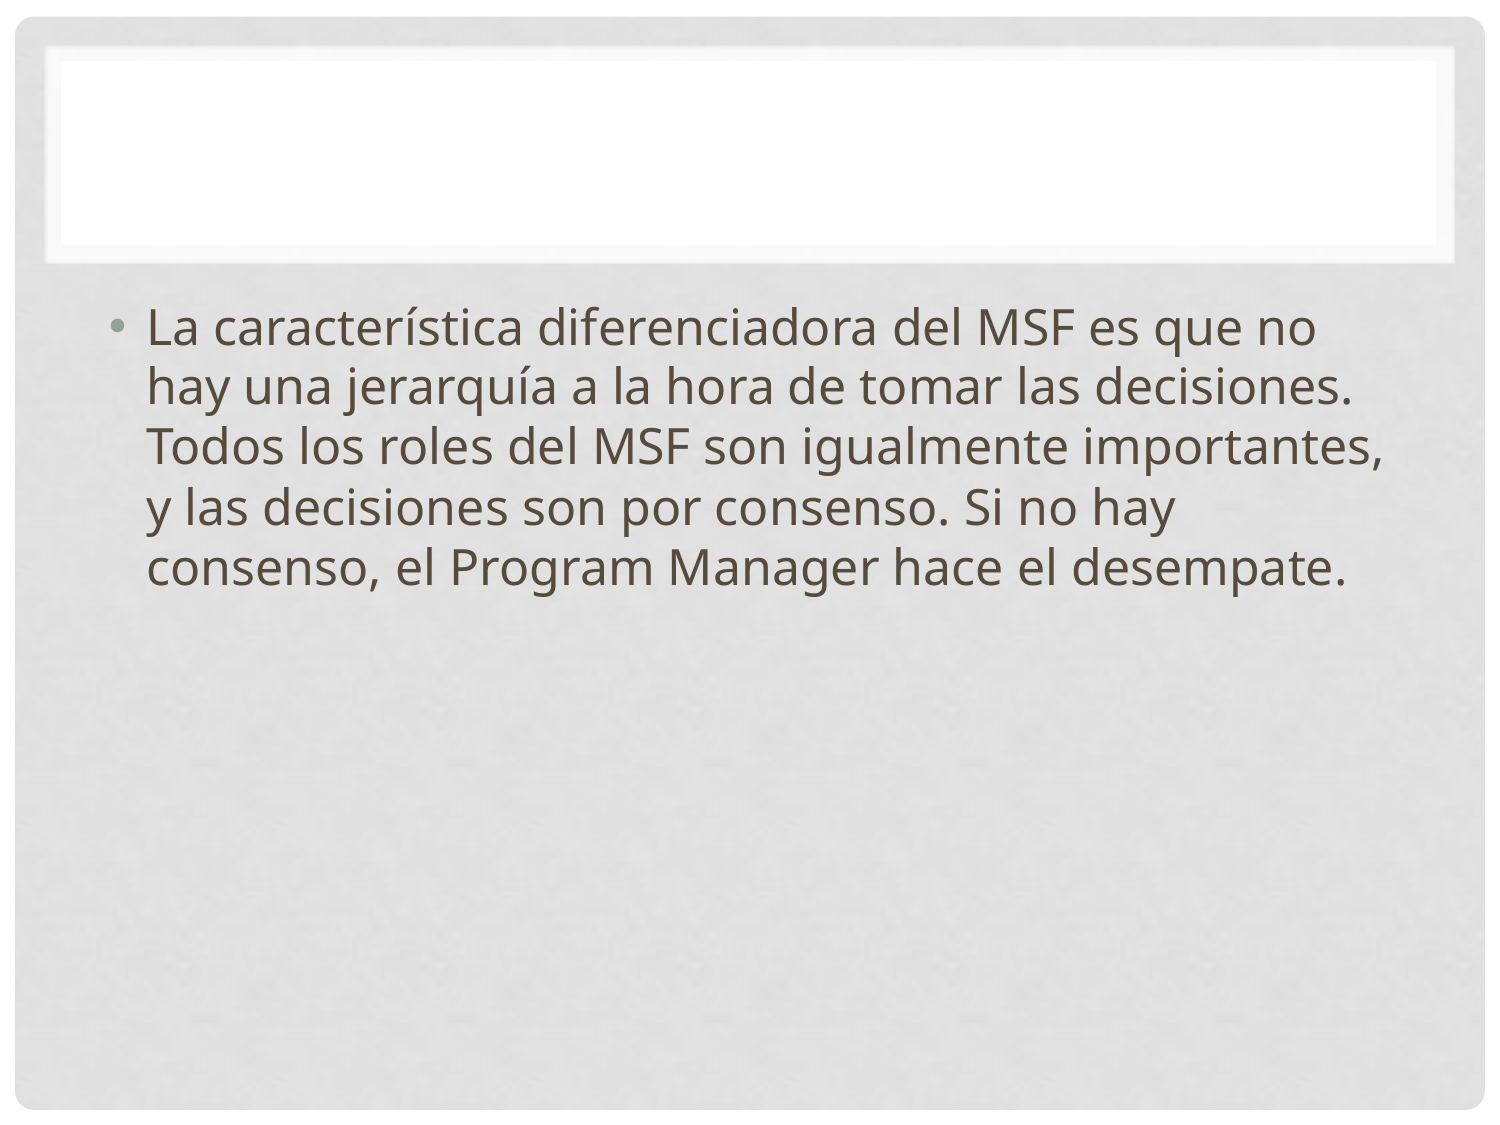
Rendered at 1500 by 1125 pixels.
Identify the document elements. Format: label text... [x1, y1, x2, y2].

list La característica diferenciadora del MSF es que no hay una jerarquía a la hora de tomar las decisiones. Todos los roles del MSF son igualmente importantes, y las decisiones son por consenso. Si no hay consenso, el Program Manager hace el desempate. [75, 287, 1425, 1005]
